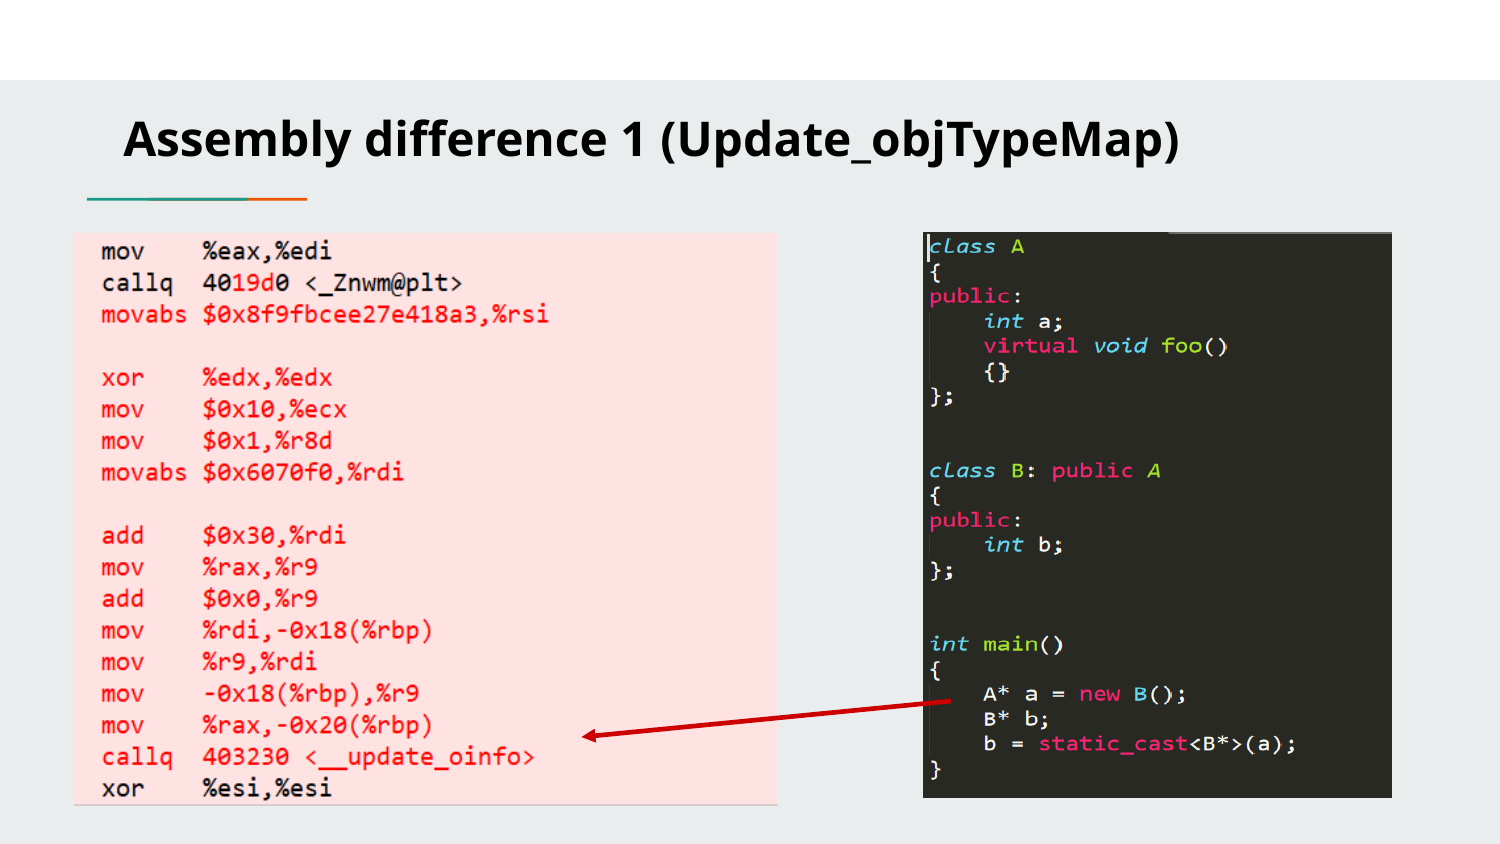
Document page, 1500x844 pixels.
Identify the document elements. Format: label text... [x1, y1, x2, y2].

title Assembly difference 1 (Update_objTypeMap) [108, 93, 1392, 202]
picture [73, 232, 778, 806]
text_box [581, 700, 952, 738]
picture [923, 232, 1392, 799]
